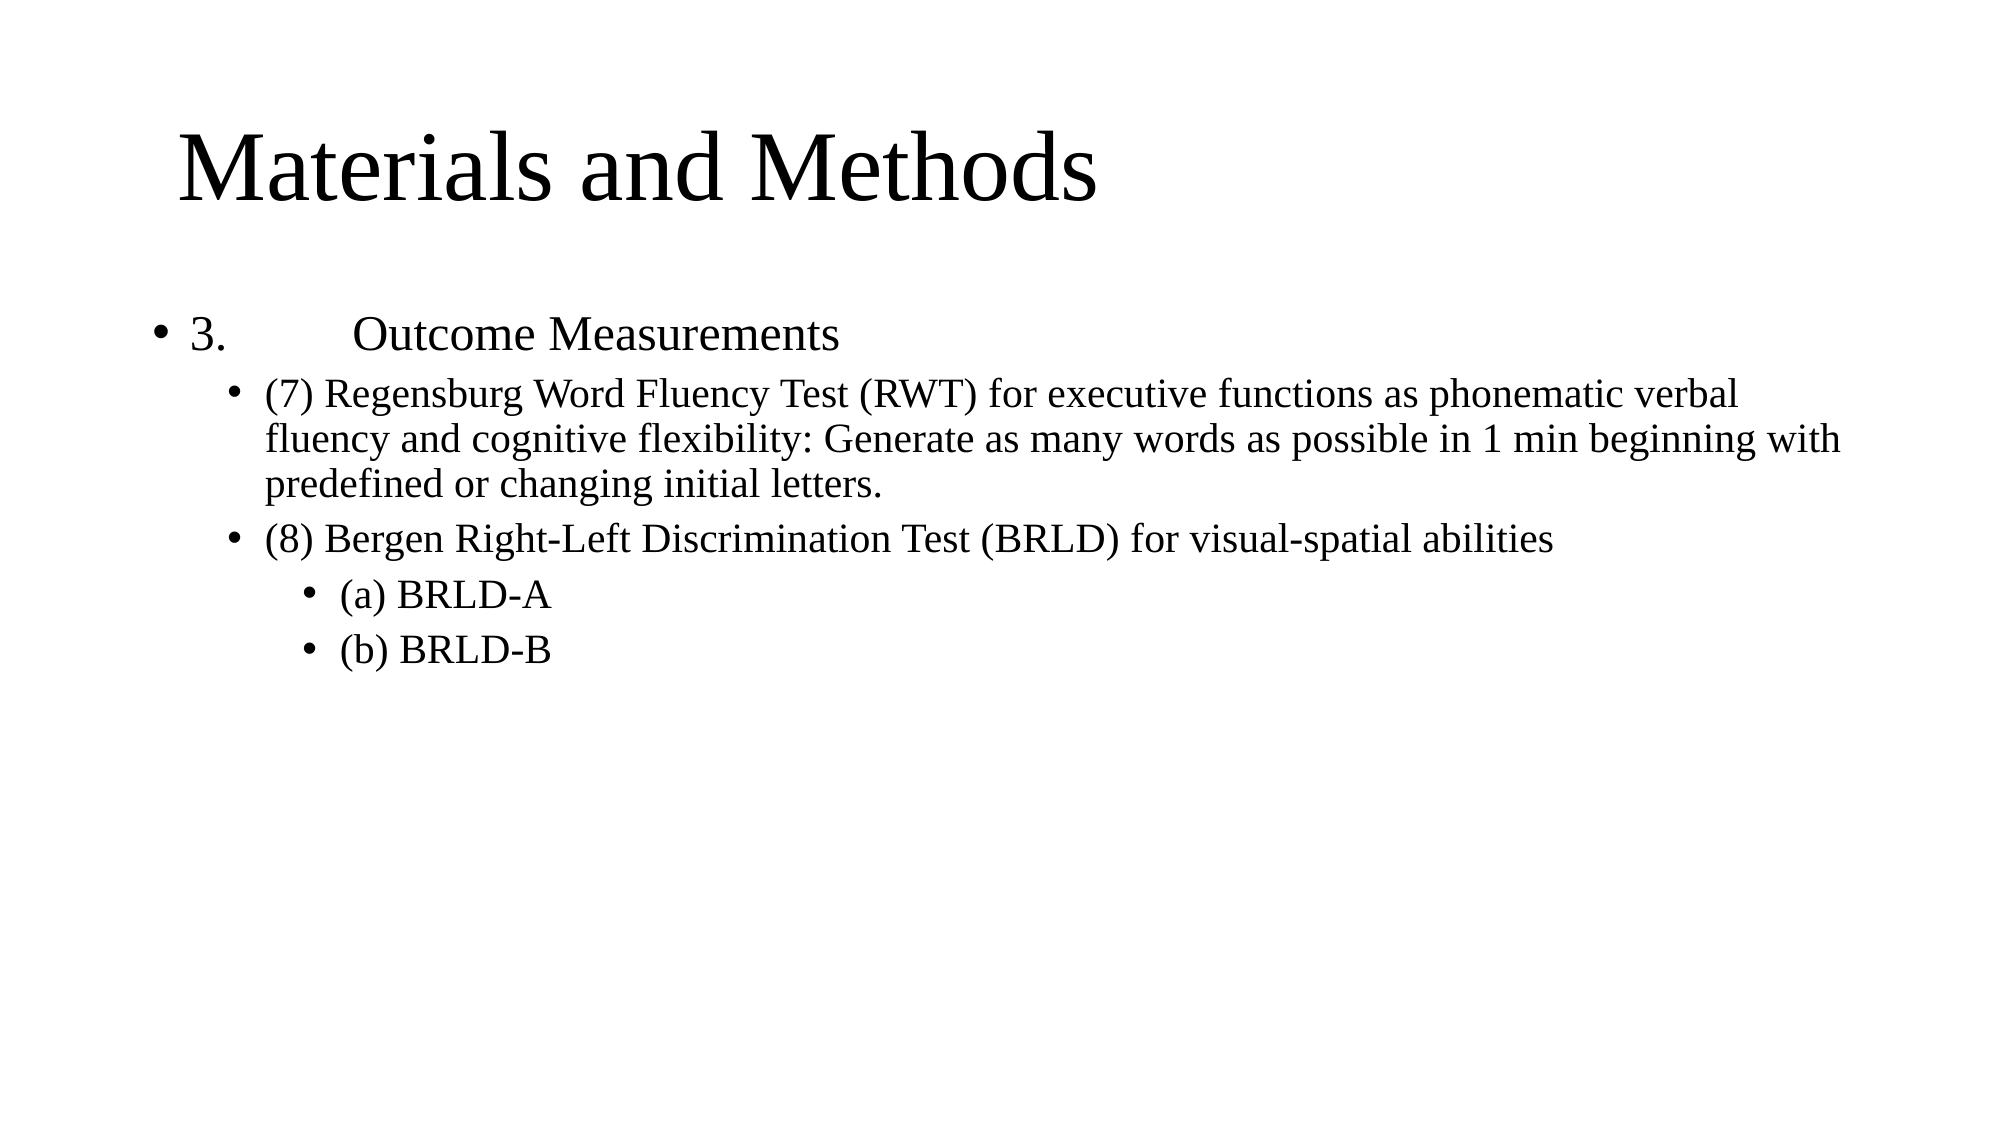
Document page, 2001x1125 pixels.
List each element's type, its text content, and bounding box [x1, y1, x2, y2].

title Materials and Methods [137, 59, 1863, 278]
list 3. Outcome Measurements (7) Regensburg Word Fluency Test (RWT) for executive functions as phonematic verbal fluency and cognitive flexibility: Generate as many words as possible in 1 min beginning with predefined or changing initial letters. (8) Bergen Right-Left Discrimination Test (BRLD) for visual-spatial abilities (a) BRLD-A (b) BRLD-B [137, 299, 1863, 1014]
